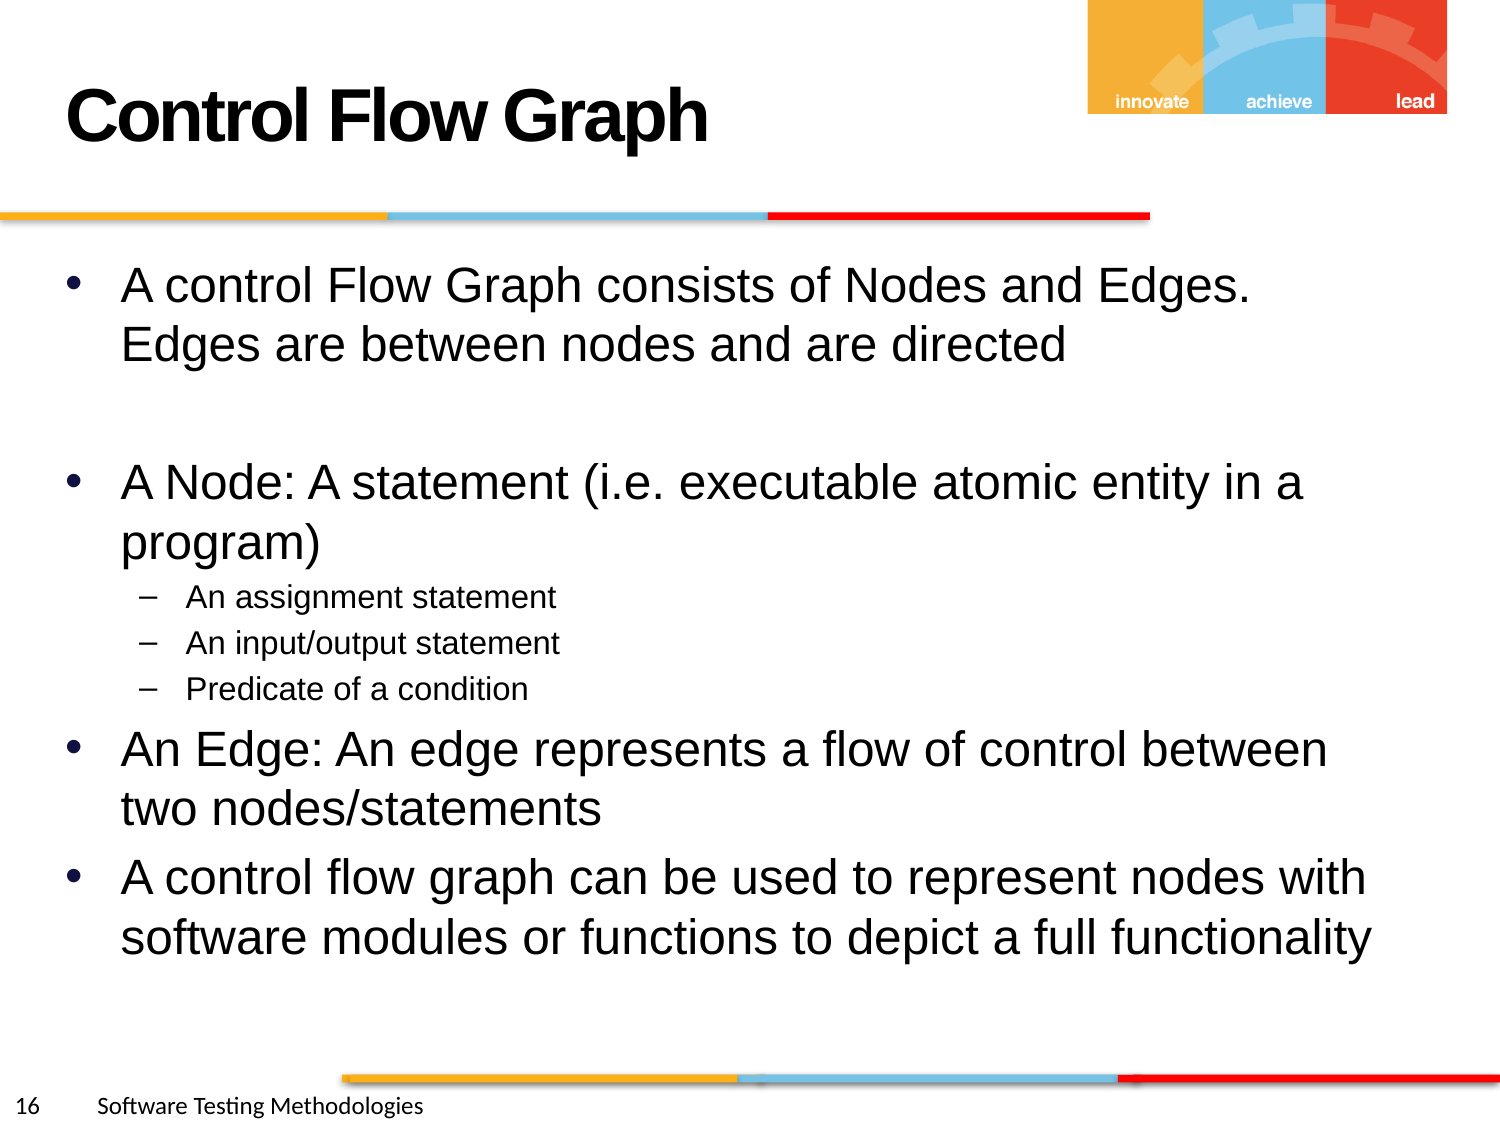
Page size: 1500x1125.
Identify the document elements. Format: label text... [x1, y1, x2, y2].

picture [1087, 0, 1448, 114]
list Control Flow Graph [50, 24, 1088, 213]
list A control Flow Graph consists of Nodes and Edges. Edges are between nodes and are directed A Node: A statement (i.e. executable atomic entity in a program) An assignment statement An input/output statement Predicate of a condition An Edge: An edge represents a flow of control between two nodes/statements A control flow graph can be used to represent nodes with software modules or functions to depict a full functionality [50, 245, 1400, 988]
